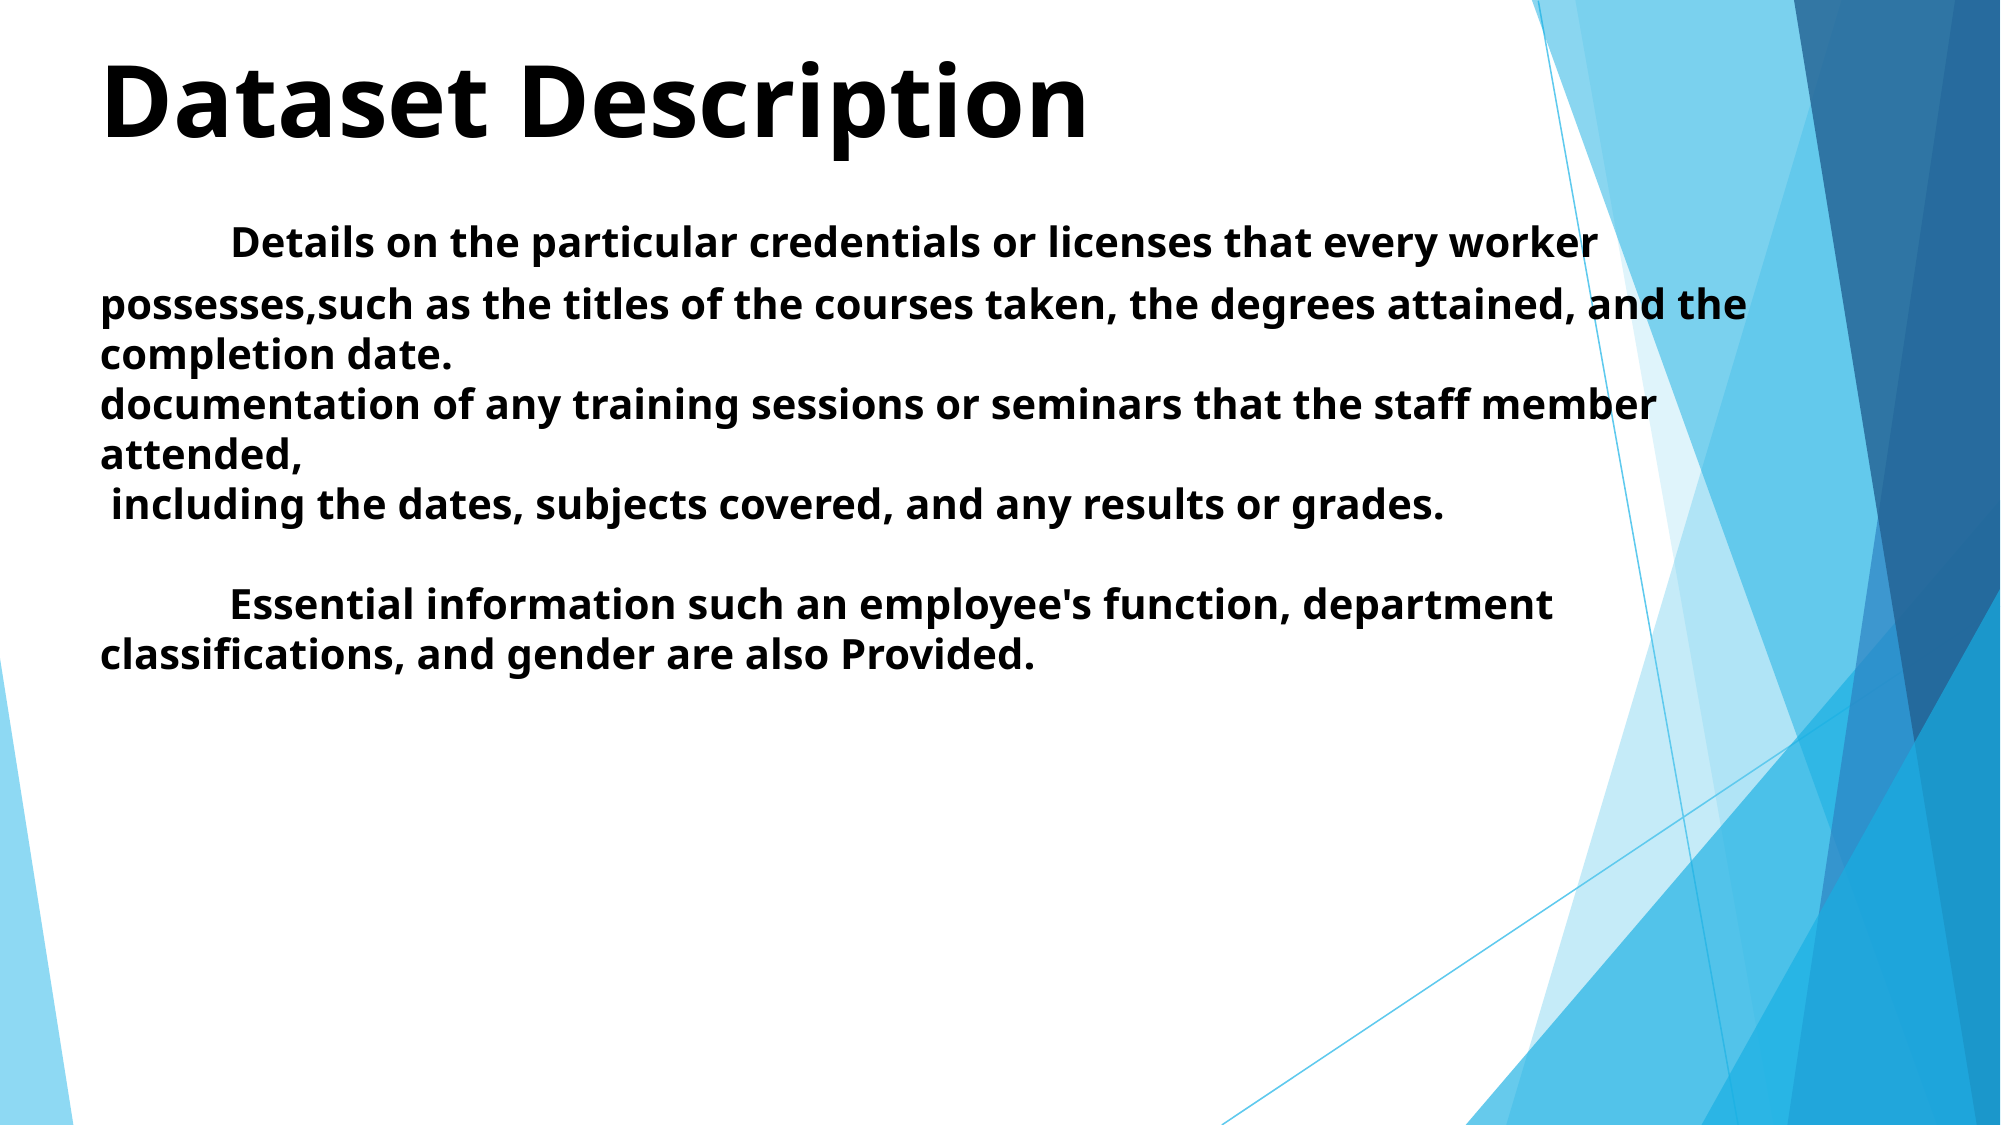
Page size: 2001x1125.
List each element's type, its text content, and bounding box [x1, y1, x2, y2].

title Dataset Description Details on the particular credentials or licenses that every worker possesses,such as the titles of the courses taken, the degrees attained, and the completion date. documentation of any training sessions or seminars that the staff member attended, including the dates, subjects covered, and any results or grades. Essential information such an employee's function, department classifications, and gender are also Provided. [99, 37, 1853, 704]
